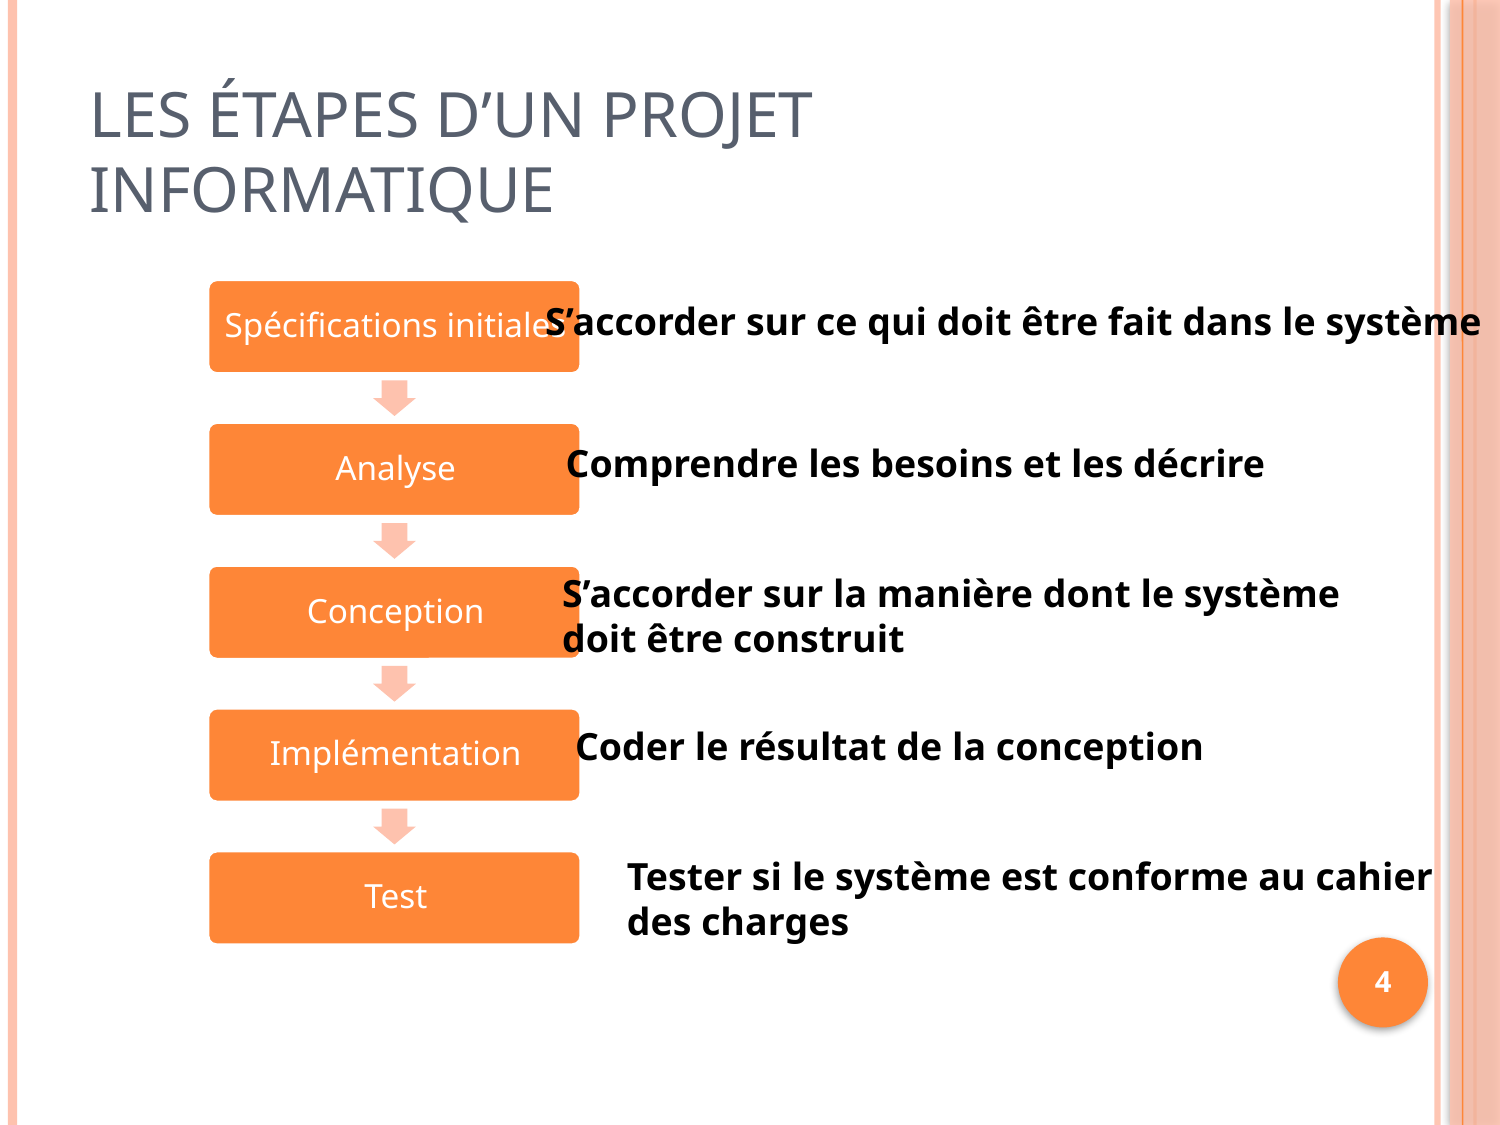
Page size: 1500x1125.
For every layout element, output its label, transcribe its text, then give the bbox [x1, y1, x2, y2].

text_box S’accorder sur ce qui doit être fait dans le système [790, 290, 1498, 351]
title Les étapes d’un projet informatique [75, 45, 1300, 233]
text_box S’accorder sur la manière dont le système doit être construit [790, 562, 1356, 668]
slide_number 4 [1333, 940, 1434, 1027]
text_box Comprendre les besoins et les décrire [790, 432, 1282, 493]
text_box Coder le résultat de la conception [790, 715, 1220, 776]
text_box Tester si le système est conforme au cahier des charges [789, 845, 1483, 951]
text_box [4, 278, 785, 947]
